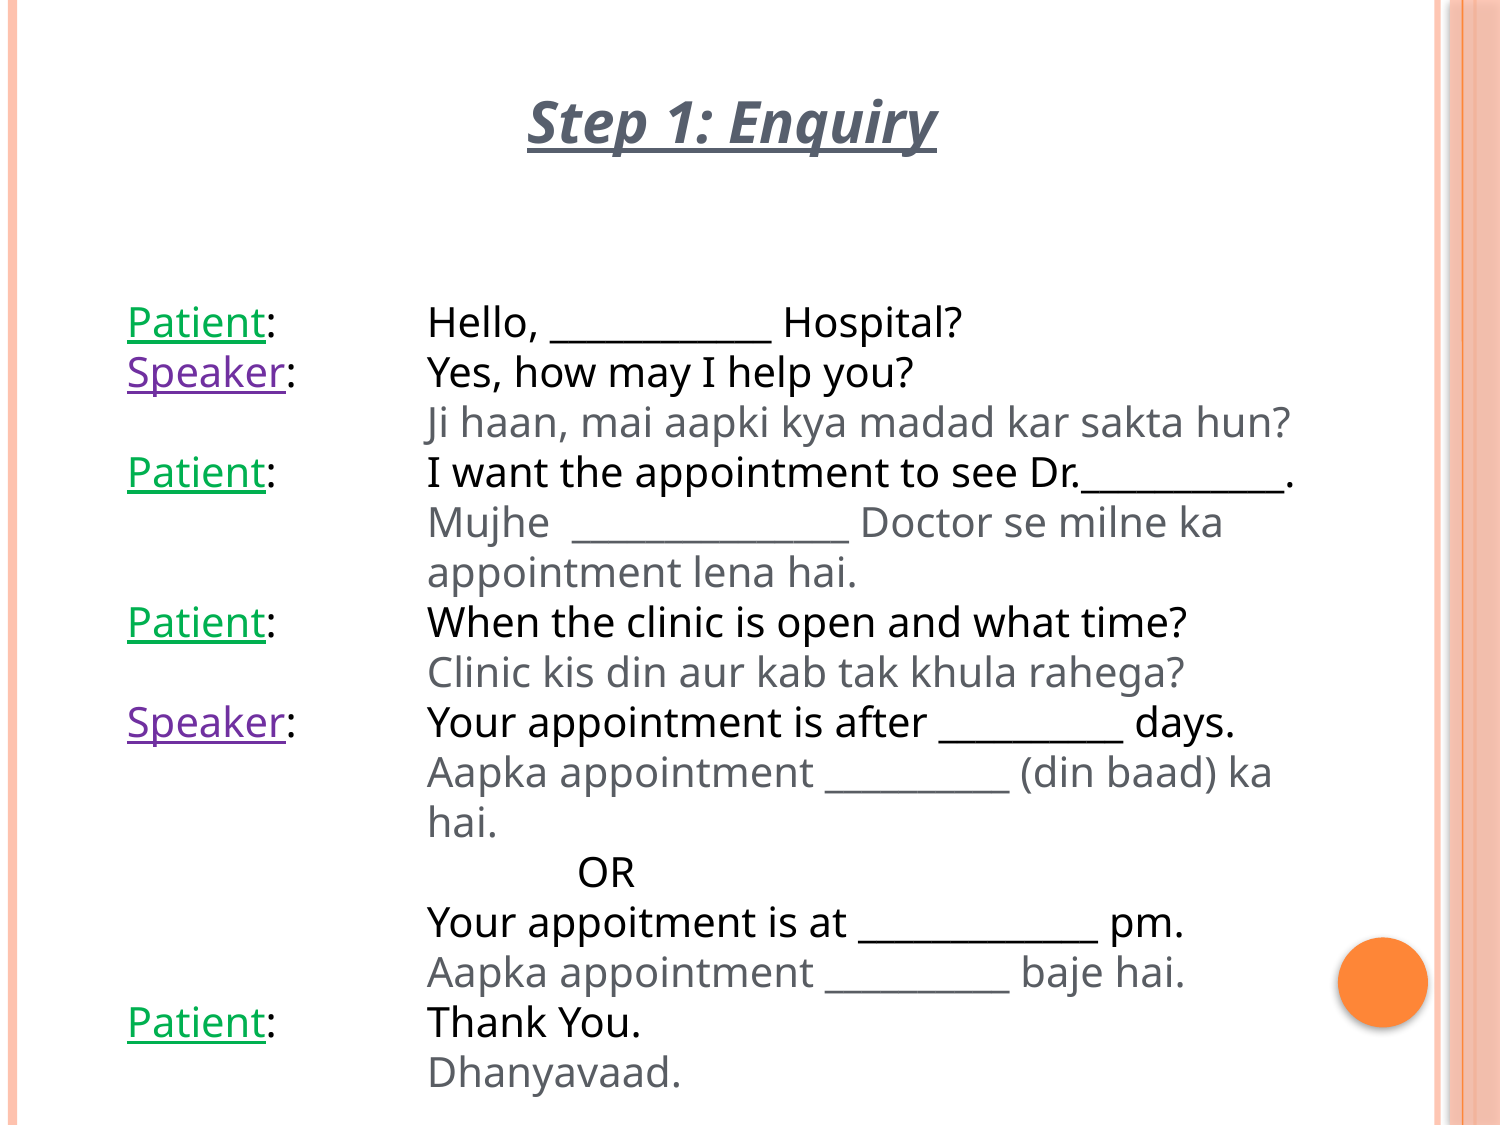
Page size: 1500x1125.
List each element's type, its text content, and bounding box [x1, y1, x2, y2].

text_box Step 1: Enquiry Patient: Hello, ____________ Hospital? Speaker: Yes, how may I help you? Ji haan, mai aapki kya madad kar sakta hun? Patient: I want the appointment to see Dr.___________. Mujhe _______________ Doctor se milne ka appointment lena hai. Patient: When the clinic is open and what time? Clinic kis din aur kab tak khula rahega? Speaker: Your appointment is after __________ days. Aapka appointment __________ (din baad) ka hai. OR Your appoitment is at _____________ pm. Aapka appointment __________ baje hai. Patient: Thank You. Dhanyavaad. [112, 78, 1353, 1104]
